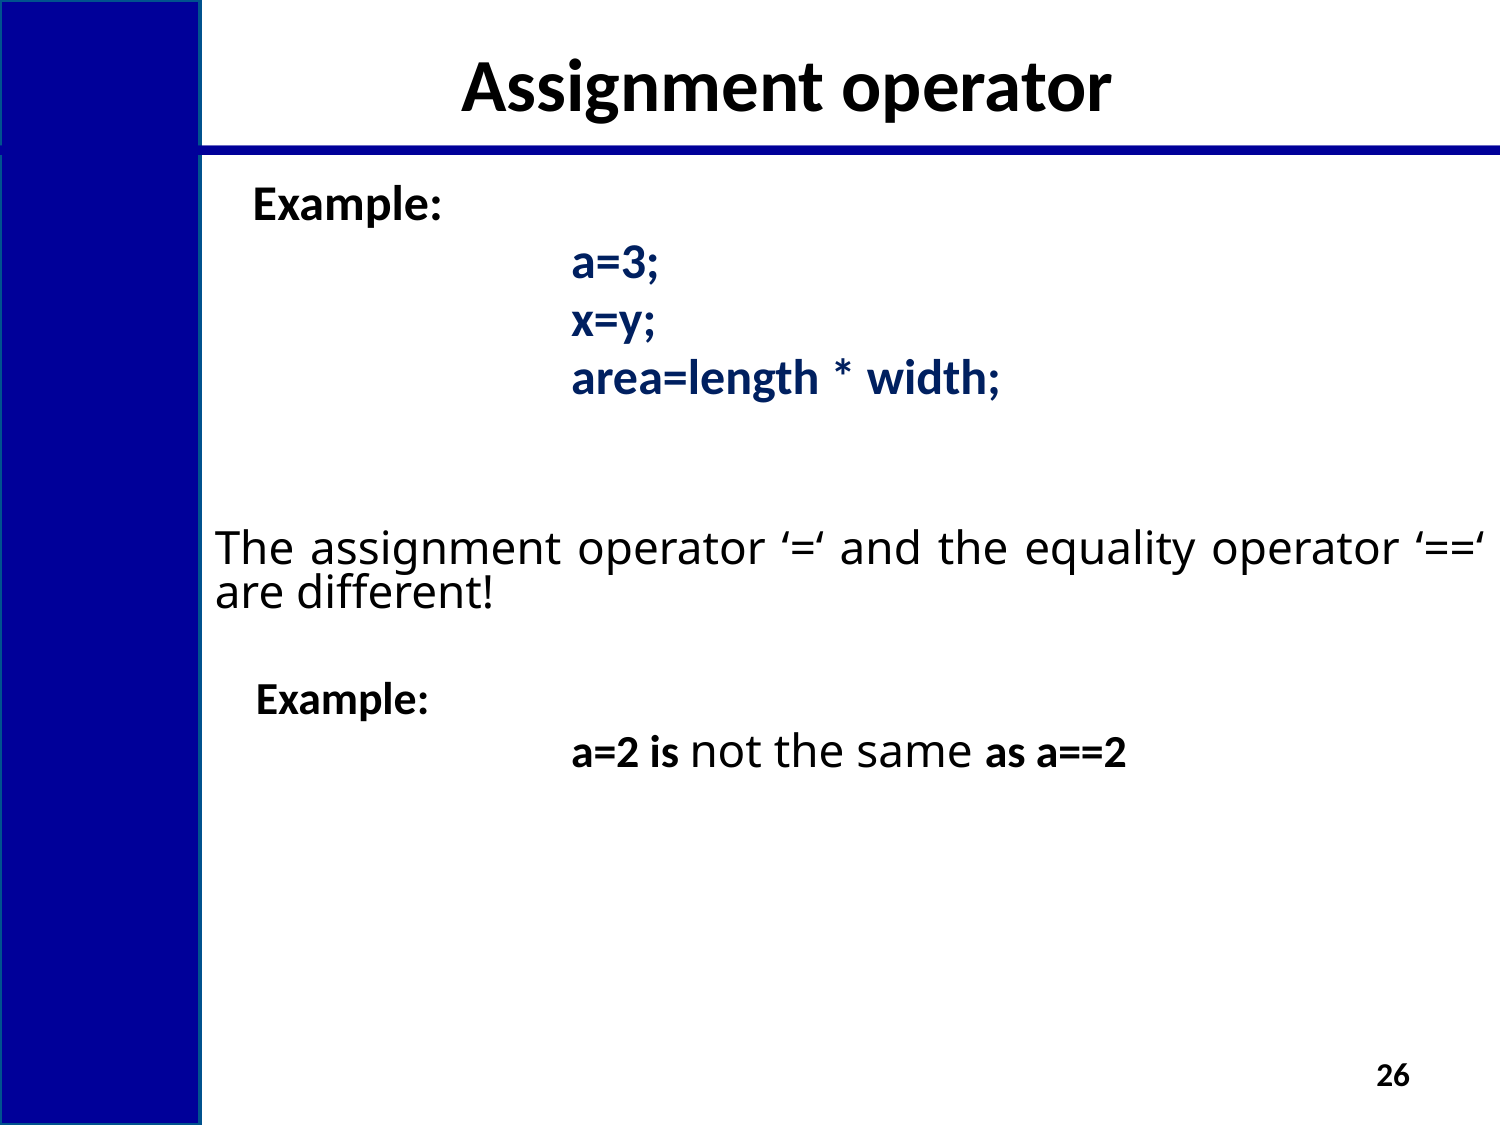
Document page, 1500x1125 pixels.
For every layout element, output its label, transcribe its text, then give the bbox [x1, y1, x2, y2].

slide_number 26 [1312, 1042, 1425, 1103]
list Example: a=3; x=y; area=length * width; The assignment operator ‘=‘ and the equality operator ‘==‘ are different! Example: a=2 is not the same as a==2 [200, 174, 1500, 1005]
title Assignment operator [200, 24, 1375, 138]
